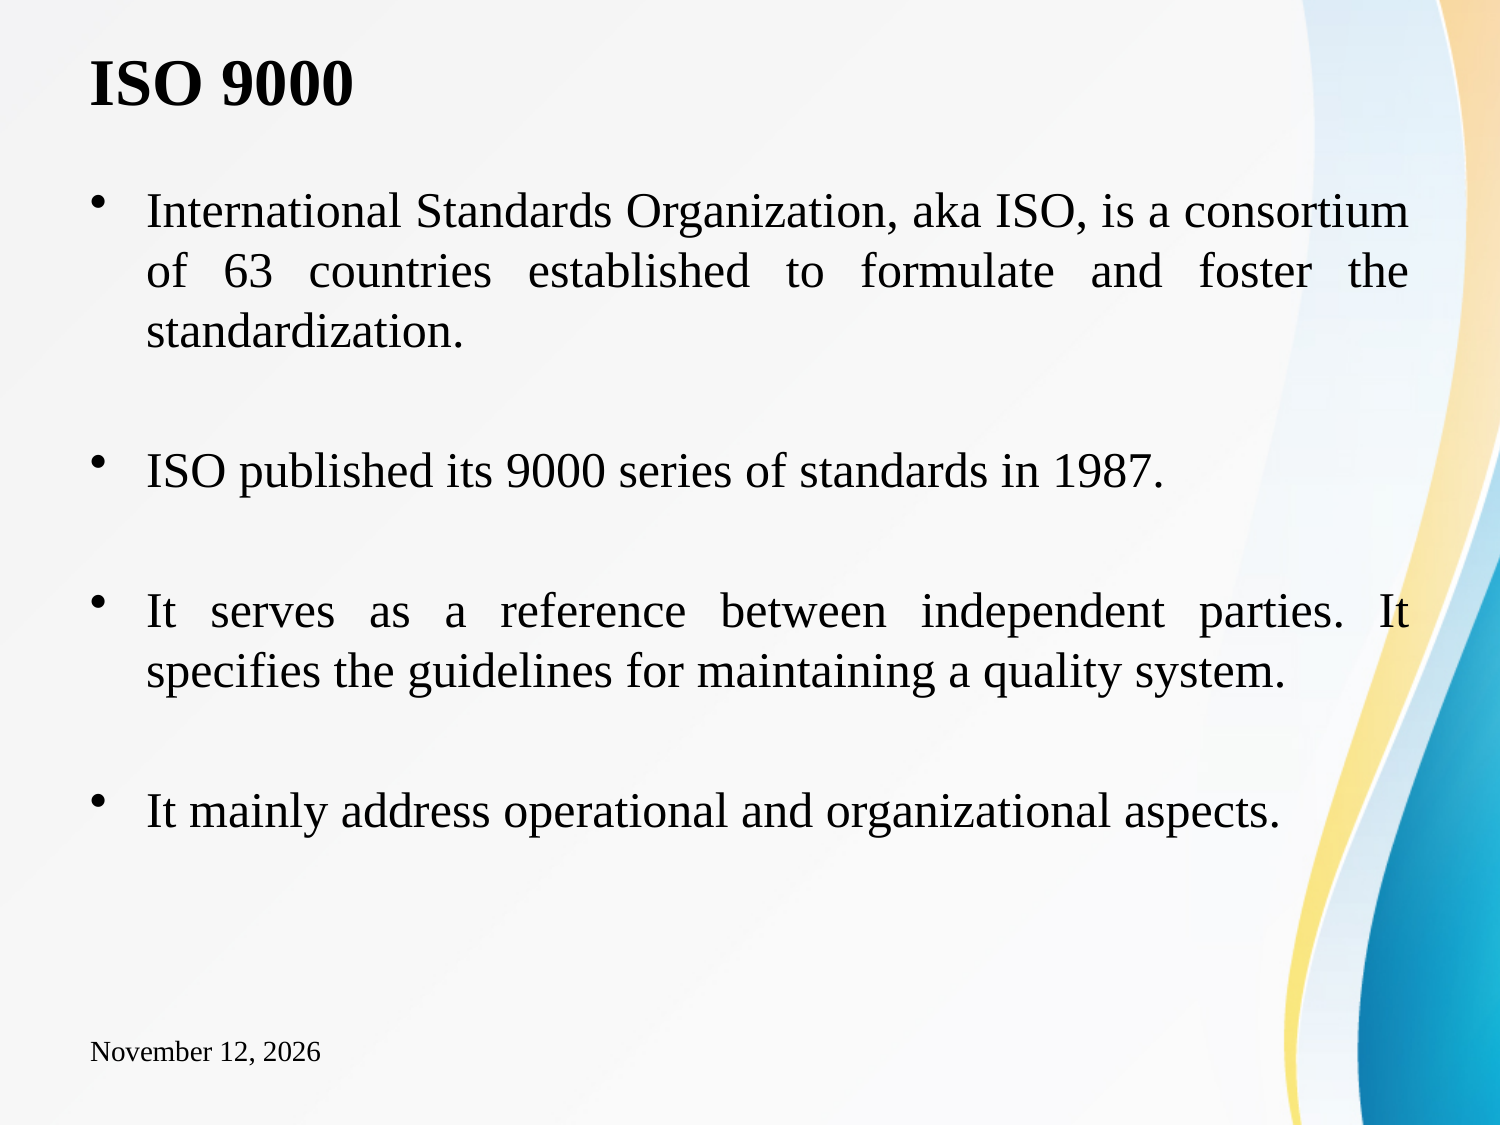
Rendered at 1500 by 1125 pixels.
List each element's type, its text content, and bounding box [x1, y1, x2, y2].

slide_number [75, 1024, 425, 1103]
list International Standards Organization, aka ISO, is a consortium of 63 countries established to formulate and foster the standardization. ISO published its 9000 series of standards in 1987. It serves as a reference between independent parties. It specifies the guidelines for maintaining a quality system. It mainly address operational and organizational aspects. [74, 169, 1426, 1006]
title ISO 9000 [74, 30, 1426, 127]
slide_number [1074, 1024, 1425, 1103]
picture [0, 0, 1500, 1125]
